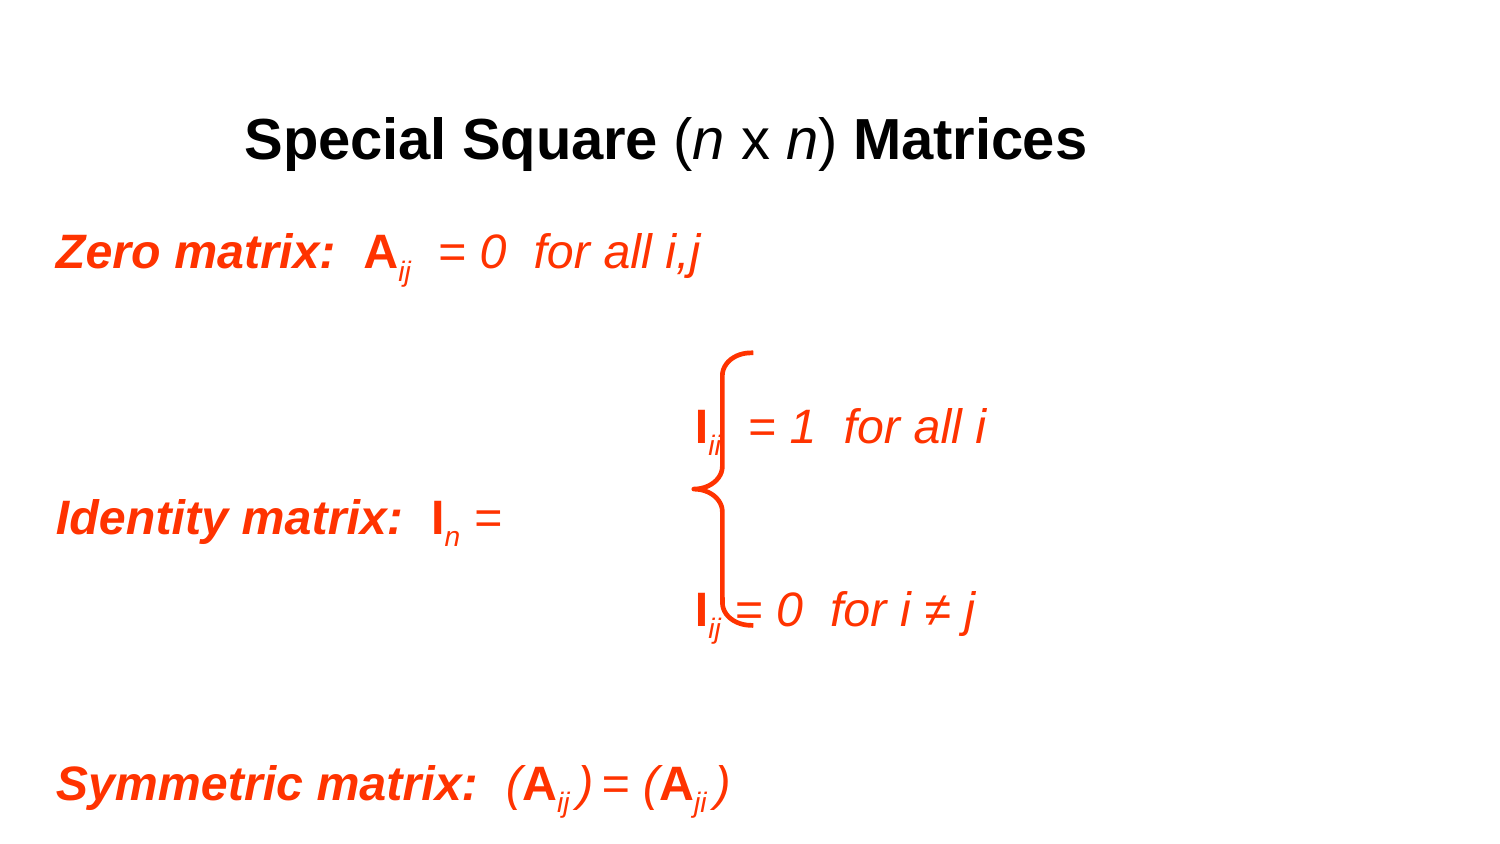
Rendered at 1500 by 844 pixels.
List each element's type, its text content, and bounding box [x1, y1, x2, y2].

list Zero matrix: Aij = 0 for all i,j Iii = 1 for all i Identity matrix: In = Iij = 0 for i ≠ j Symmetric matrix: (Aij ) = (Aji ) [40, 206, 1456, 807]
text_box [693, 352, 752, 626]
title Special Square (n x n) Matrices [42, 37, 1289, 179]
